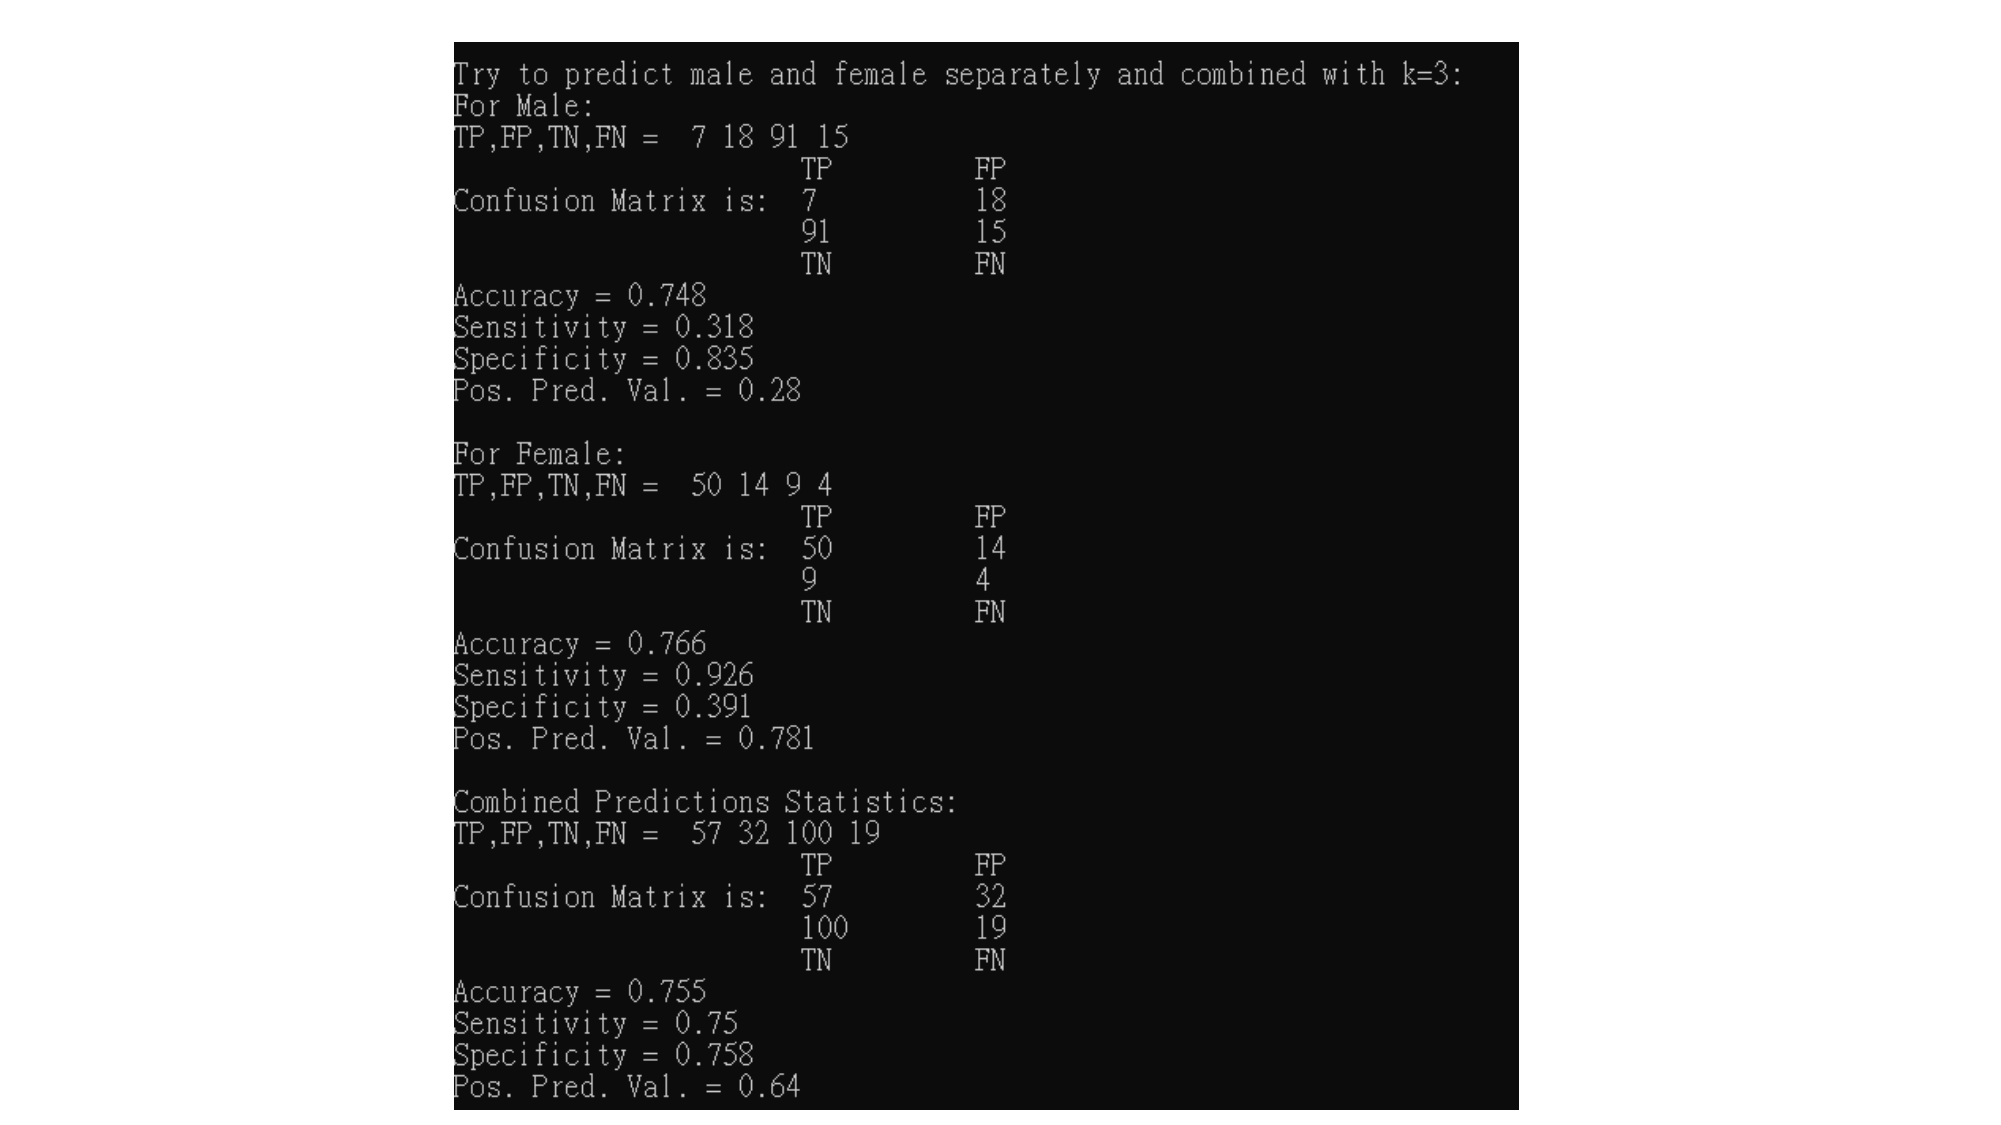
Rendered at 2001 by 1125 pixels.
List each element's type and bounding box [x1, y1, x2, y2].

picture [454, 42, 1519, 1110]
